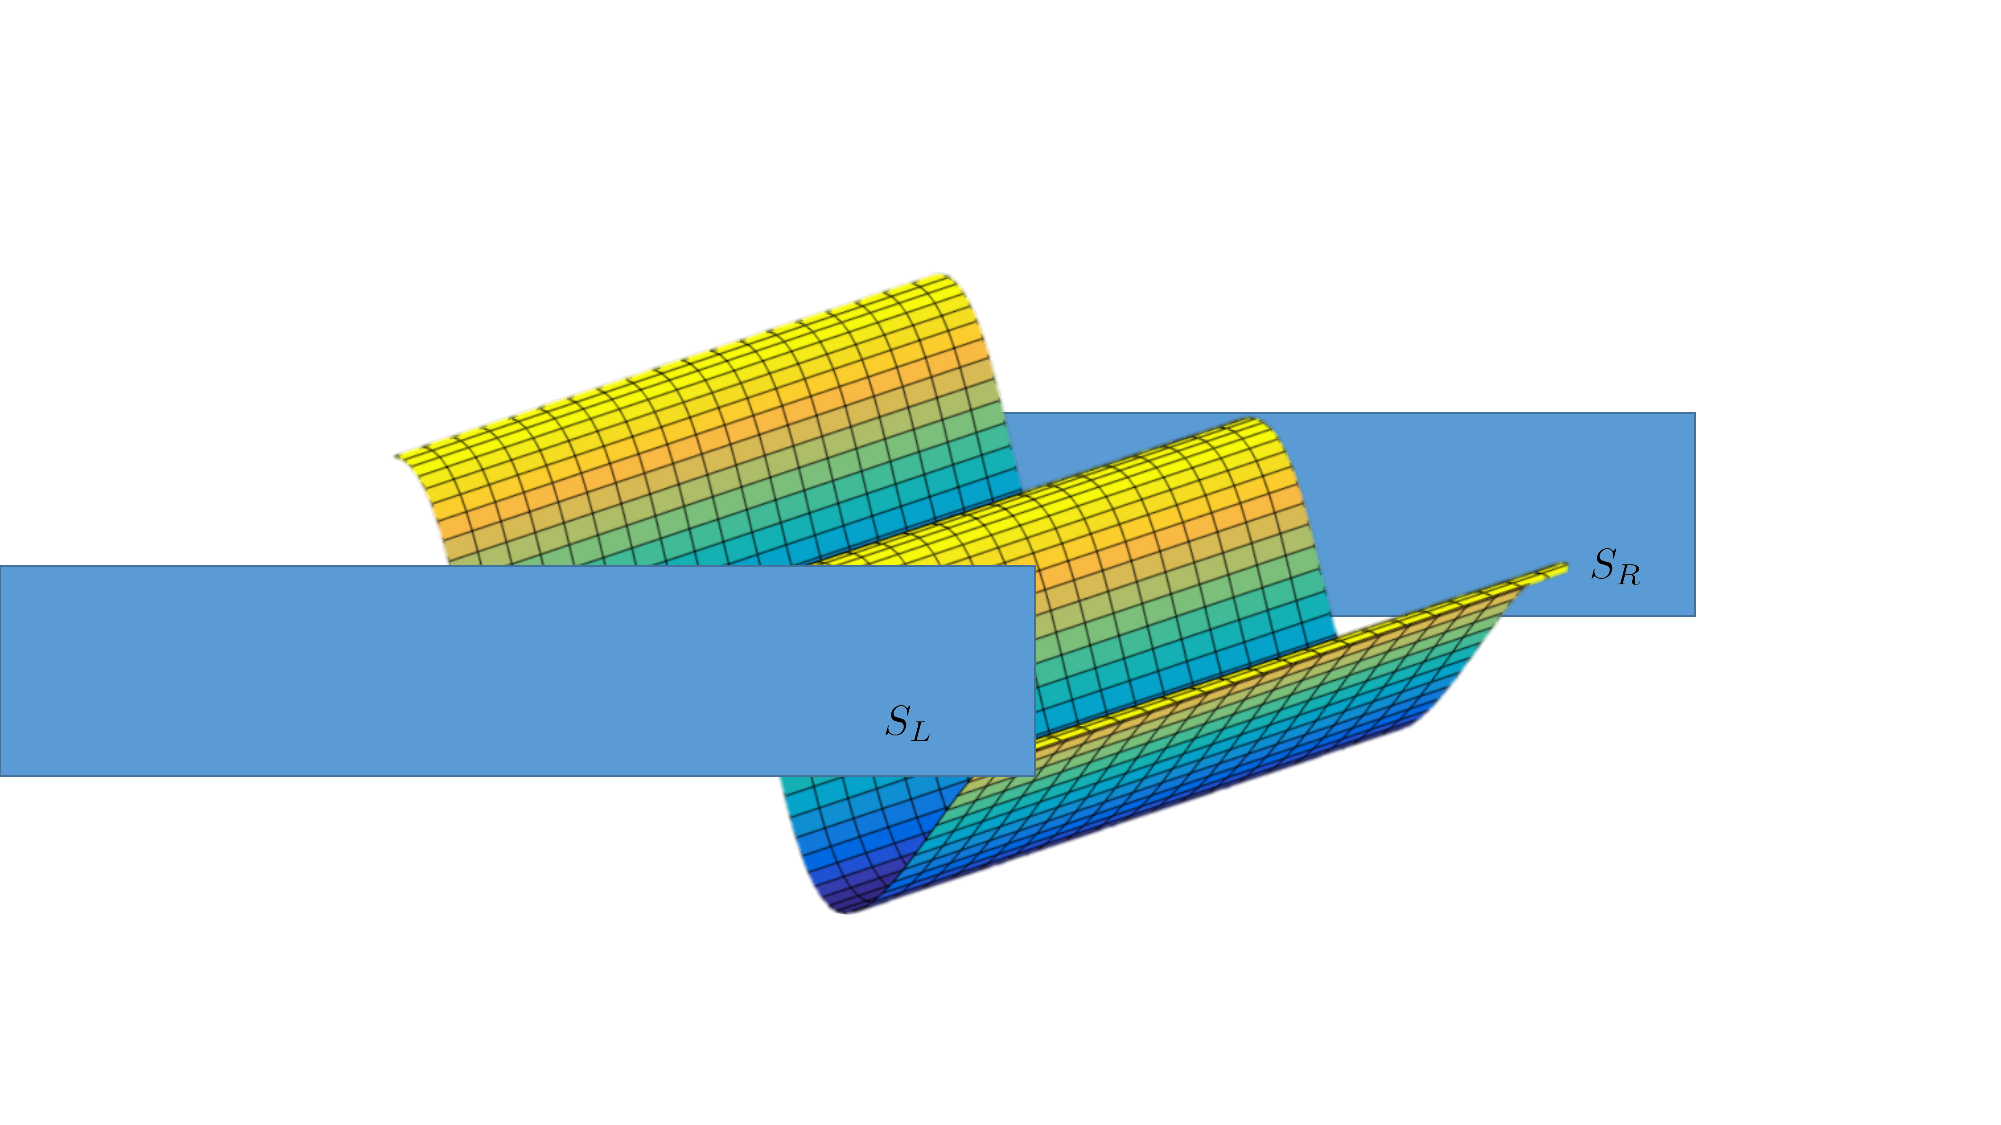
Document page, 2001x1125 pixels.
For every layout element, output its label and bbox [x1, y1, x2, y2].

text_box [1567, 412, 1696, 617]
picture [332, 183, 1606, 1012]
picture [1591, 548, 1640, 585]
text_box [0, 565, 374, 777]
